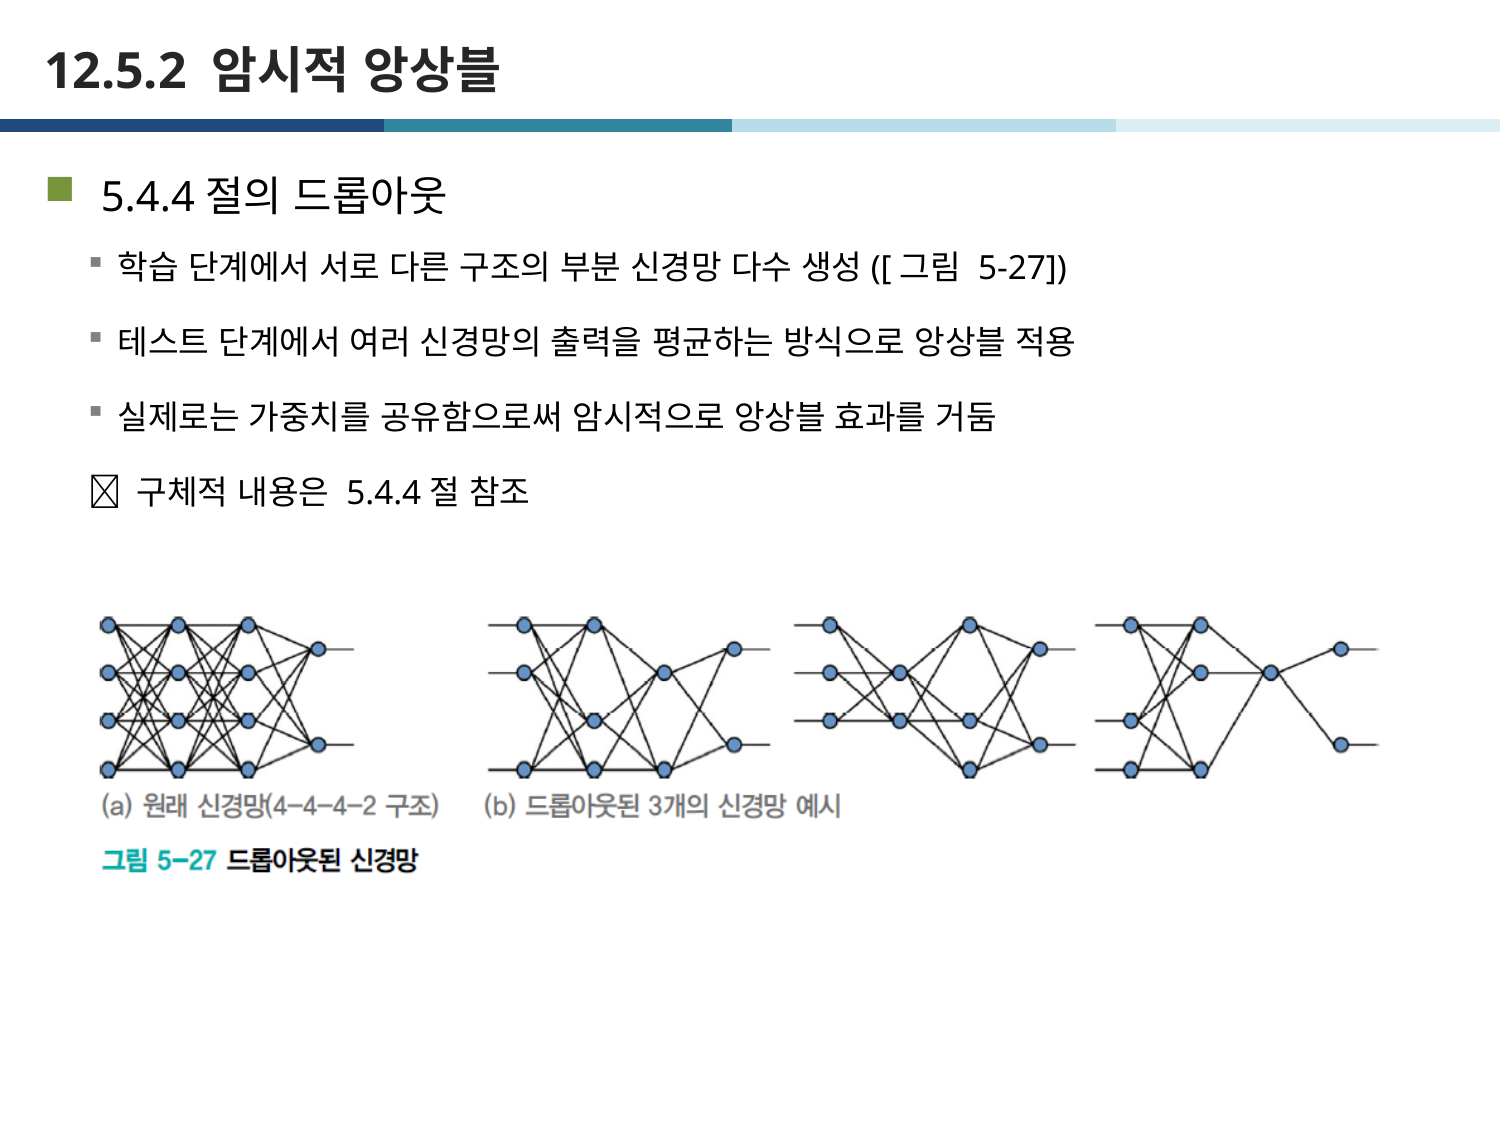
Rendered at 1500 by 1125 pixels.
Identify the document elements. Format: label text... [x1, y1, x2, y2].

picture [91, 609, 1392, 880]
title 12.5.2 암시적 앙상블 [29, 23, 1448, 114]
list 5.4.4절의 드롭아웃 학습 단계에서 서로 다른 구조의 부분 신경망 다수 생성([그림 5-27]) 테스트 단계에서 여러 신경망의 출력을 평균하는 방식으로 앙상블 적용 실제로는 가중치를 공유함으로써 암시적으로 앙상블 효과를 거둠  구체적 내용은 5.4.4절 참조 [29, 136, 1471, 1083]
